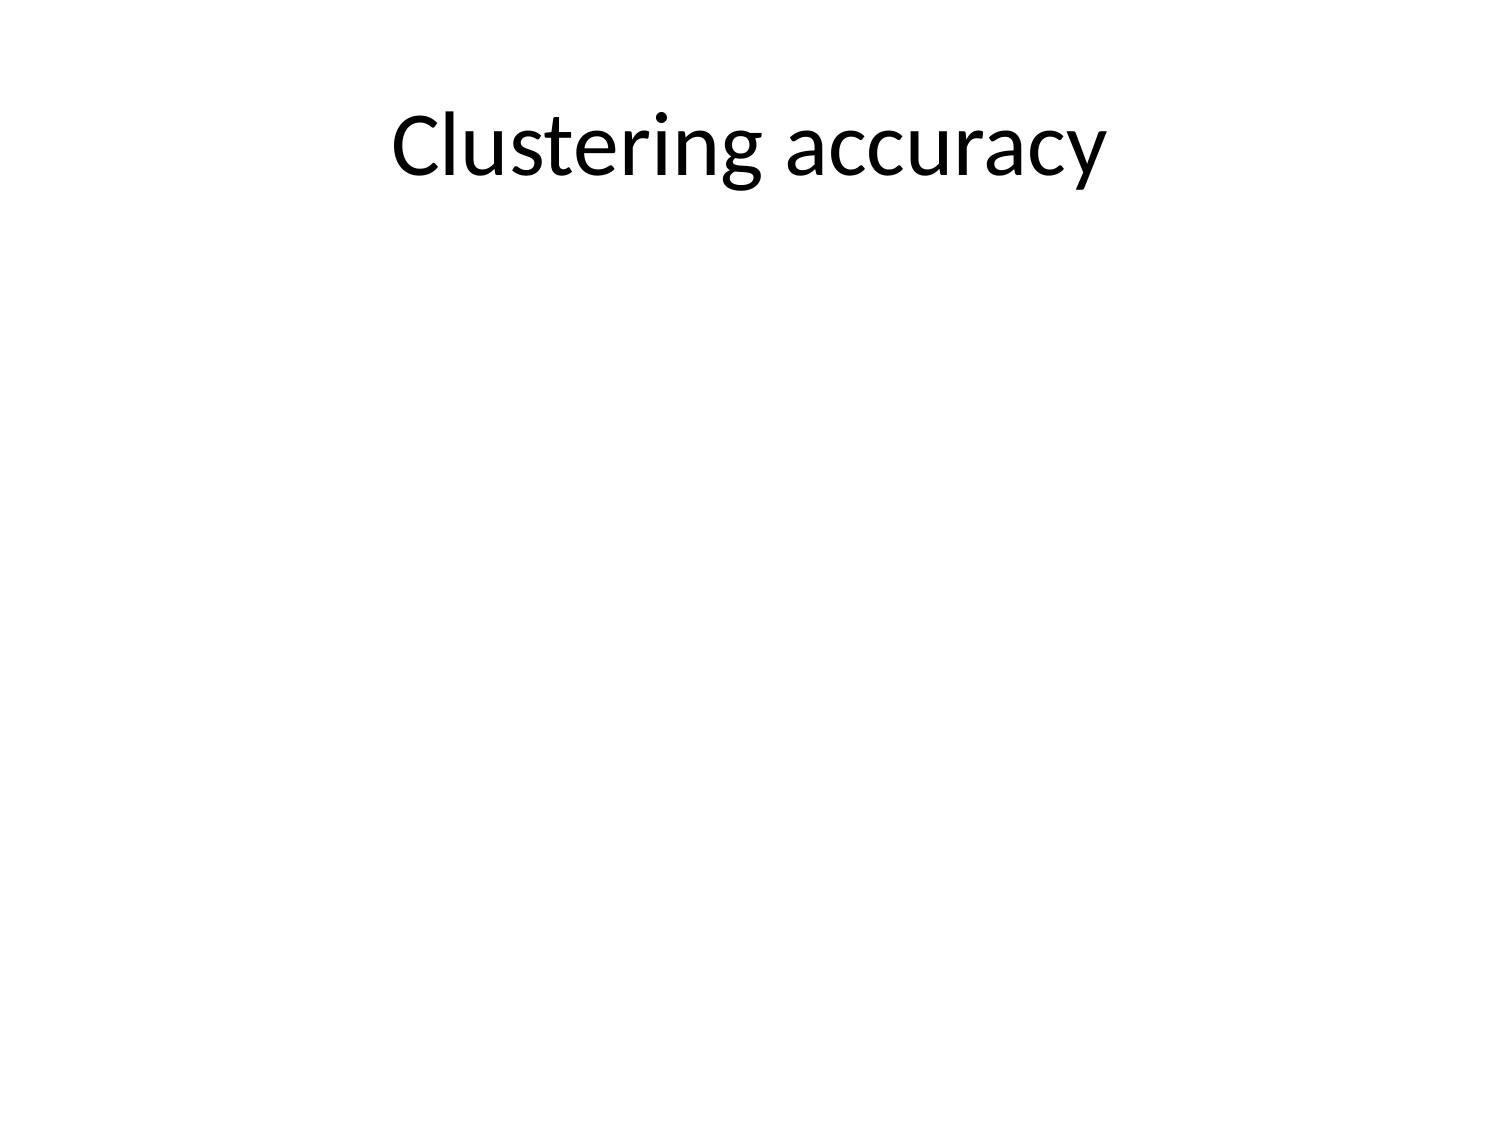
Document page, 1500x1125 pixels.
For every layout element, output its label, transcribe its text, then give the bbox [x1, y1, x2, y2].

title Clustering accuracy [75, 45, 1425, 233]
